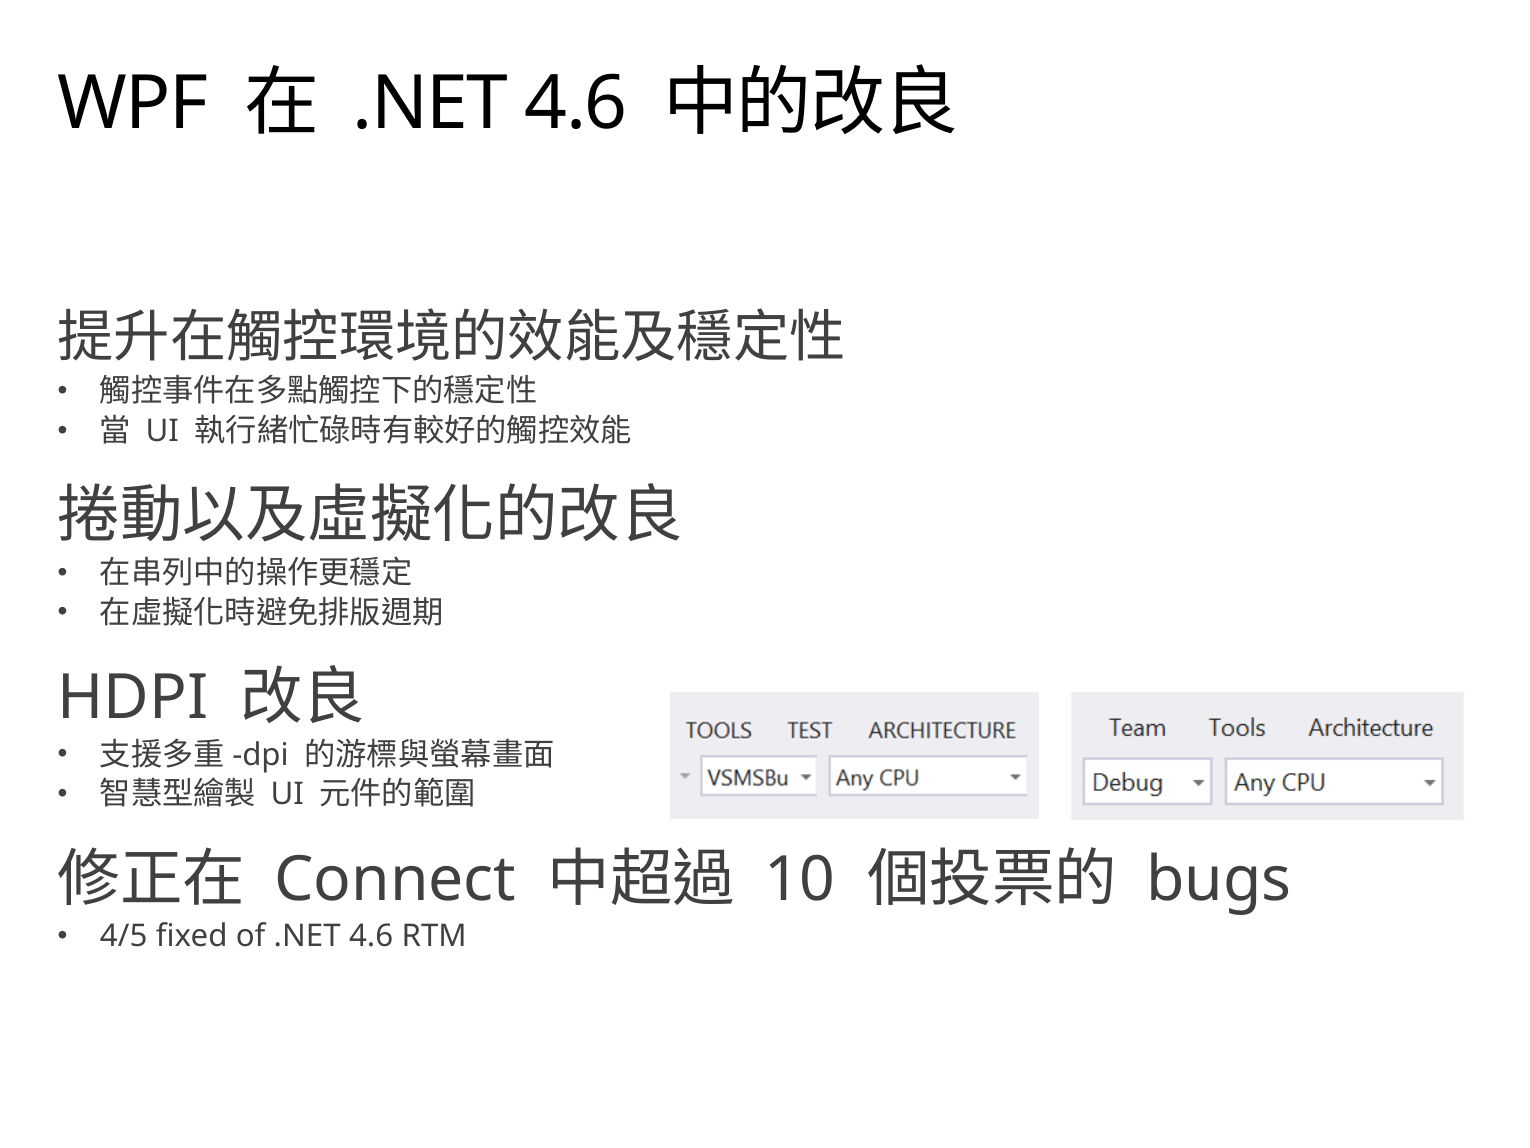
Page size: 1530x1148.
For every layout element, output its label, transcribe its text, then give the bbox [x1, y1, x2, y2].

list 提升在觸控環境的效能及穩定性 觸控事件在多點觸控下的穩定性 當 UI 執行緒忙碌時有較好的觸控效能 捲動以及虛擬化的改良 在串列中的操作更穩定 在虛擬化時避免排版週期 HDPI 改良 支援多重-dpi 的游標與螢幕畫面 智慧型繪製 UI 元件的範圍 修正在 Connect 中超過 10 個投票的 bugs 4/5 fixed of .NET 4.6 RTM [33, 292, 1497, 1103]
title WPF 在 .NET 4.6 中的改良 [33, 48, 1497, 199]
picture [1070, 691, 1464, 820]
picture [670, 691, 1040, 819]
